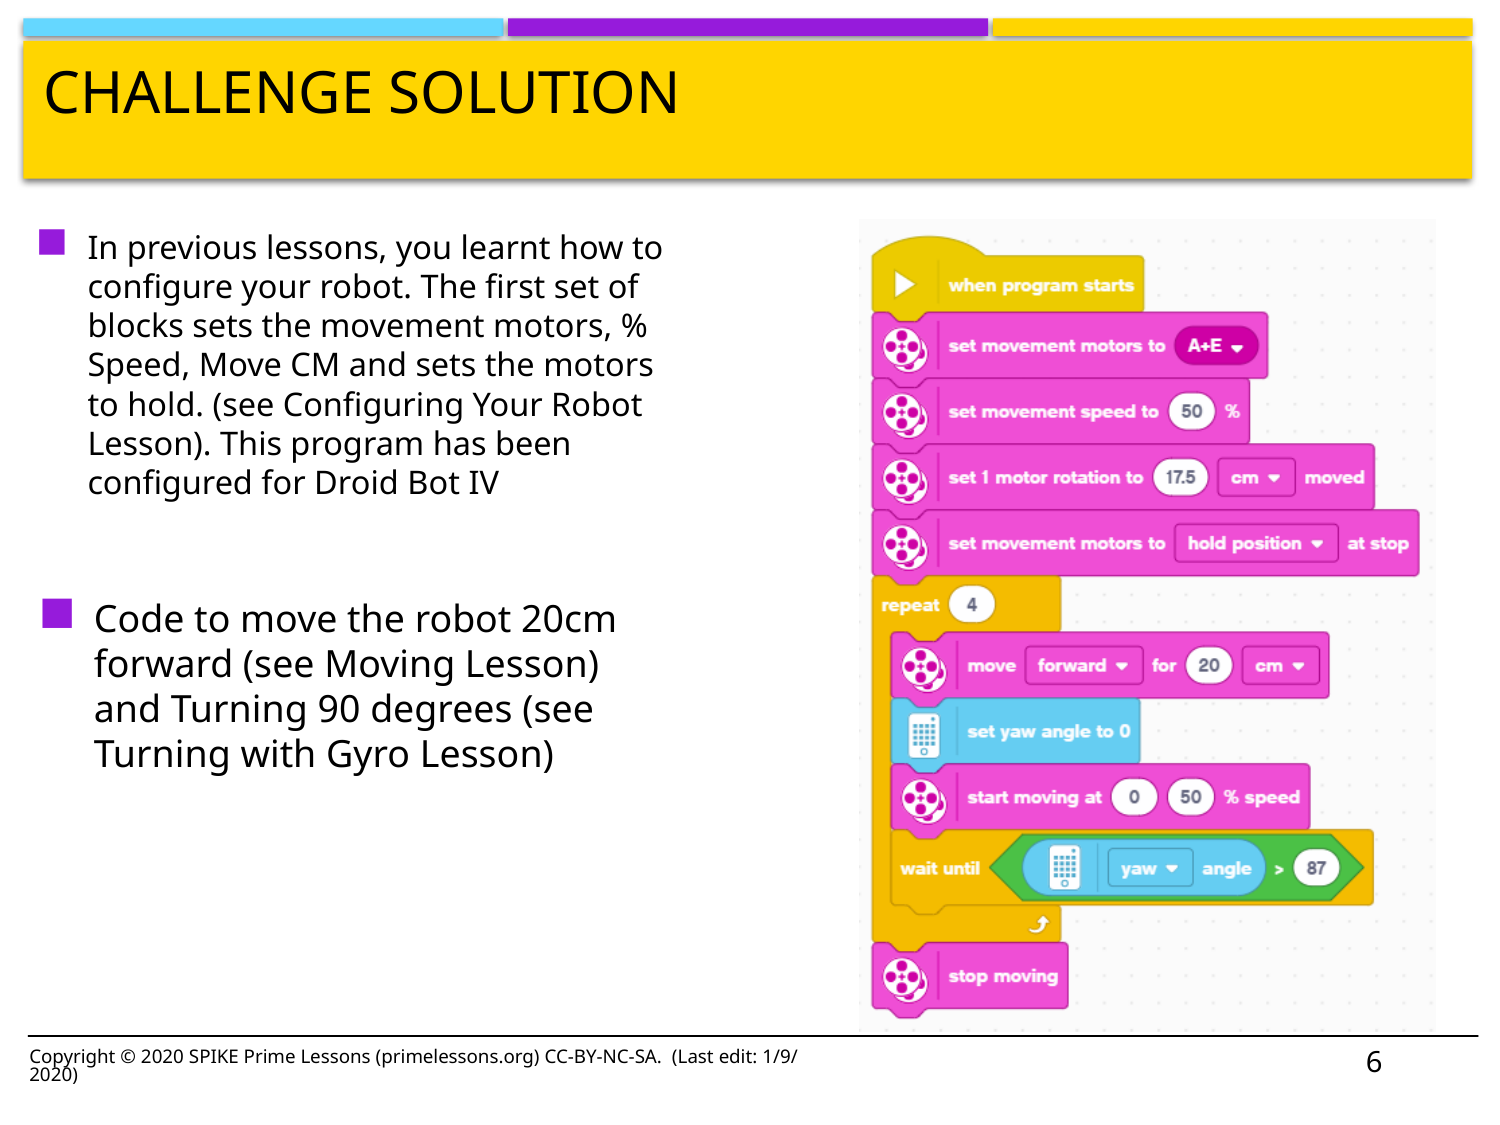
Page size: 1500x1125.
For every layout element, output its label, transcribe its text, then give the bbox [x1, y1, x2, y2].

list In previous lessons, you learnt how to configure your robot. The first set of blocks sets the movement motors, % Speed, Move CM and sets the motors to hold. (see Configuring Your Robot Lesson). This program has been configured for Droid Bot IV [25, 219, 686, 513]
title Challenge Solution [28, 48, 1464, 172]
footer Copyright © 2020 SPIKE Prime Lessons (primelessons.org) CC-BY-NC-SA. (Last edit: 1/9/2020) [14, 1036, 814, 1097]
picture [859, 219, 1437, 1033]
slide_number 6 [1351, 1036, 1478, 1097]
text_box Code to move the robot 20cm forward (see Moving Lesson) and Turning 90 degrees (see Turning with Gyro Lesson) [28, 587, 689, 834]
